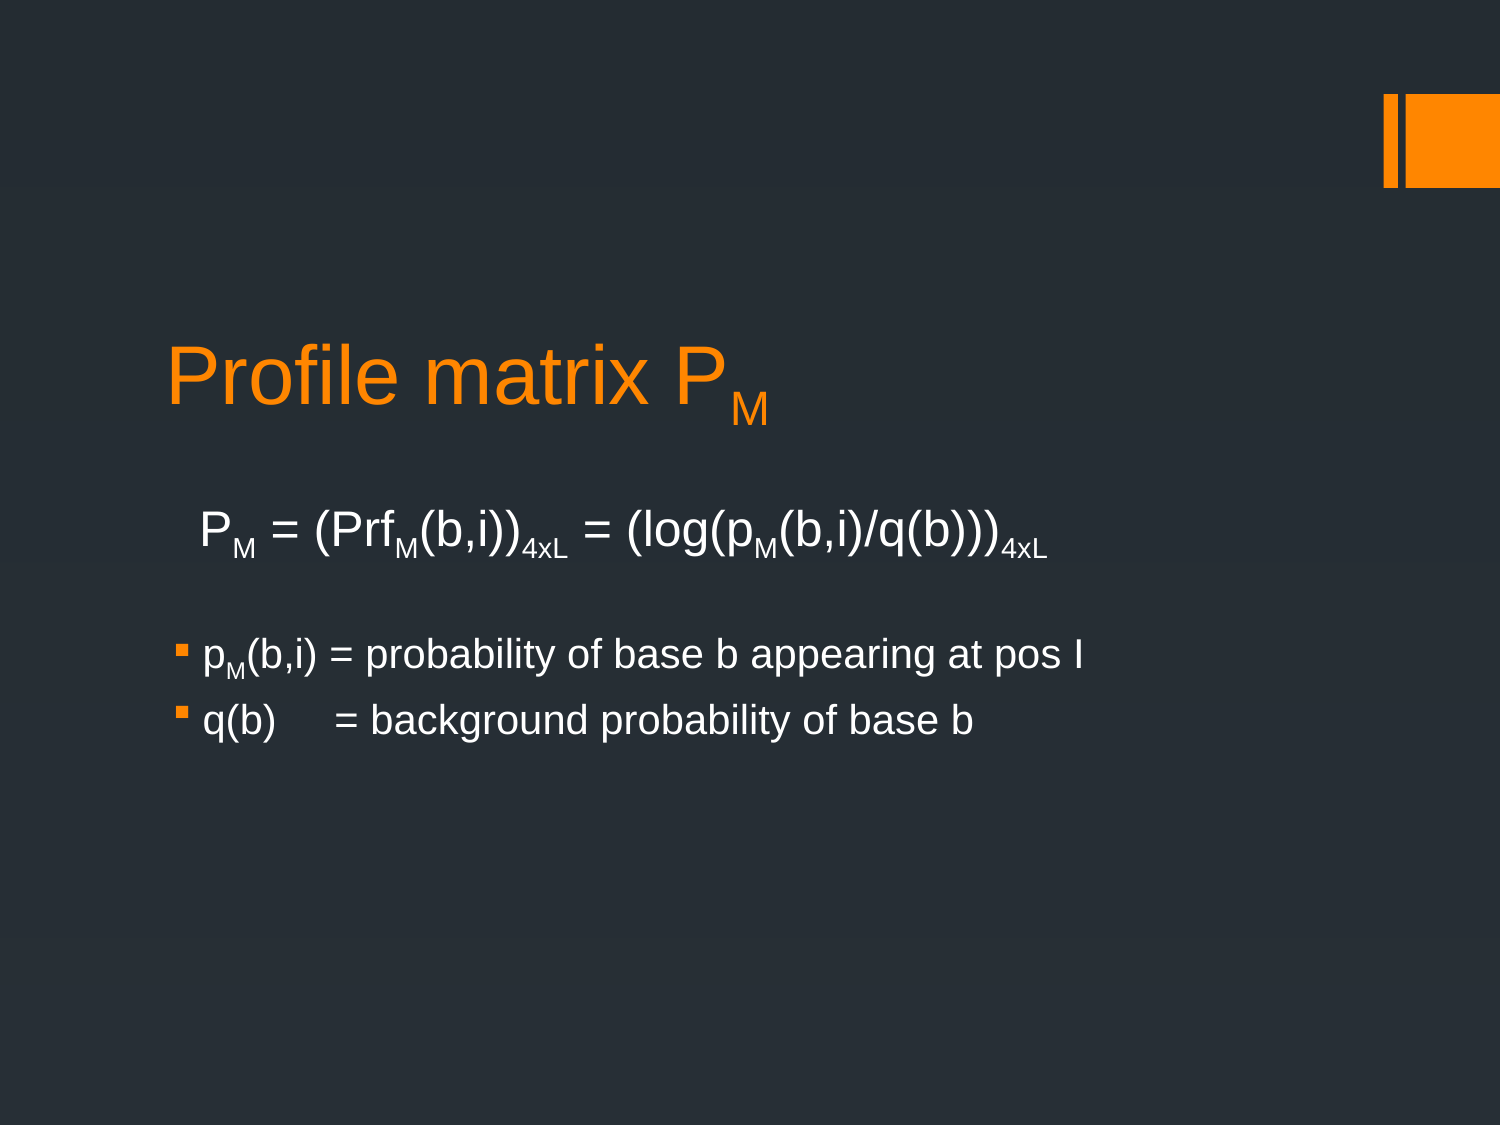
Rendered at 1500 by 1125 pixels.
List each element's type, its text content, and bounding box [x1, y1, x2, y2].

title Profile matrix PM [150, 253, 1350, 443]
text_box PM = (PrfM(b,i))4xL = (log(pM(b,i)/q(b)))4xL [184, 488, 1235, 572]
list pM(b,i) = probability of base b appearing at pos I q(b) = background probability of base b [150, 619, 1350, 1035]
